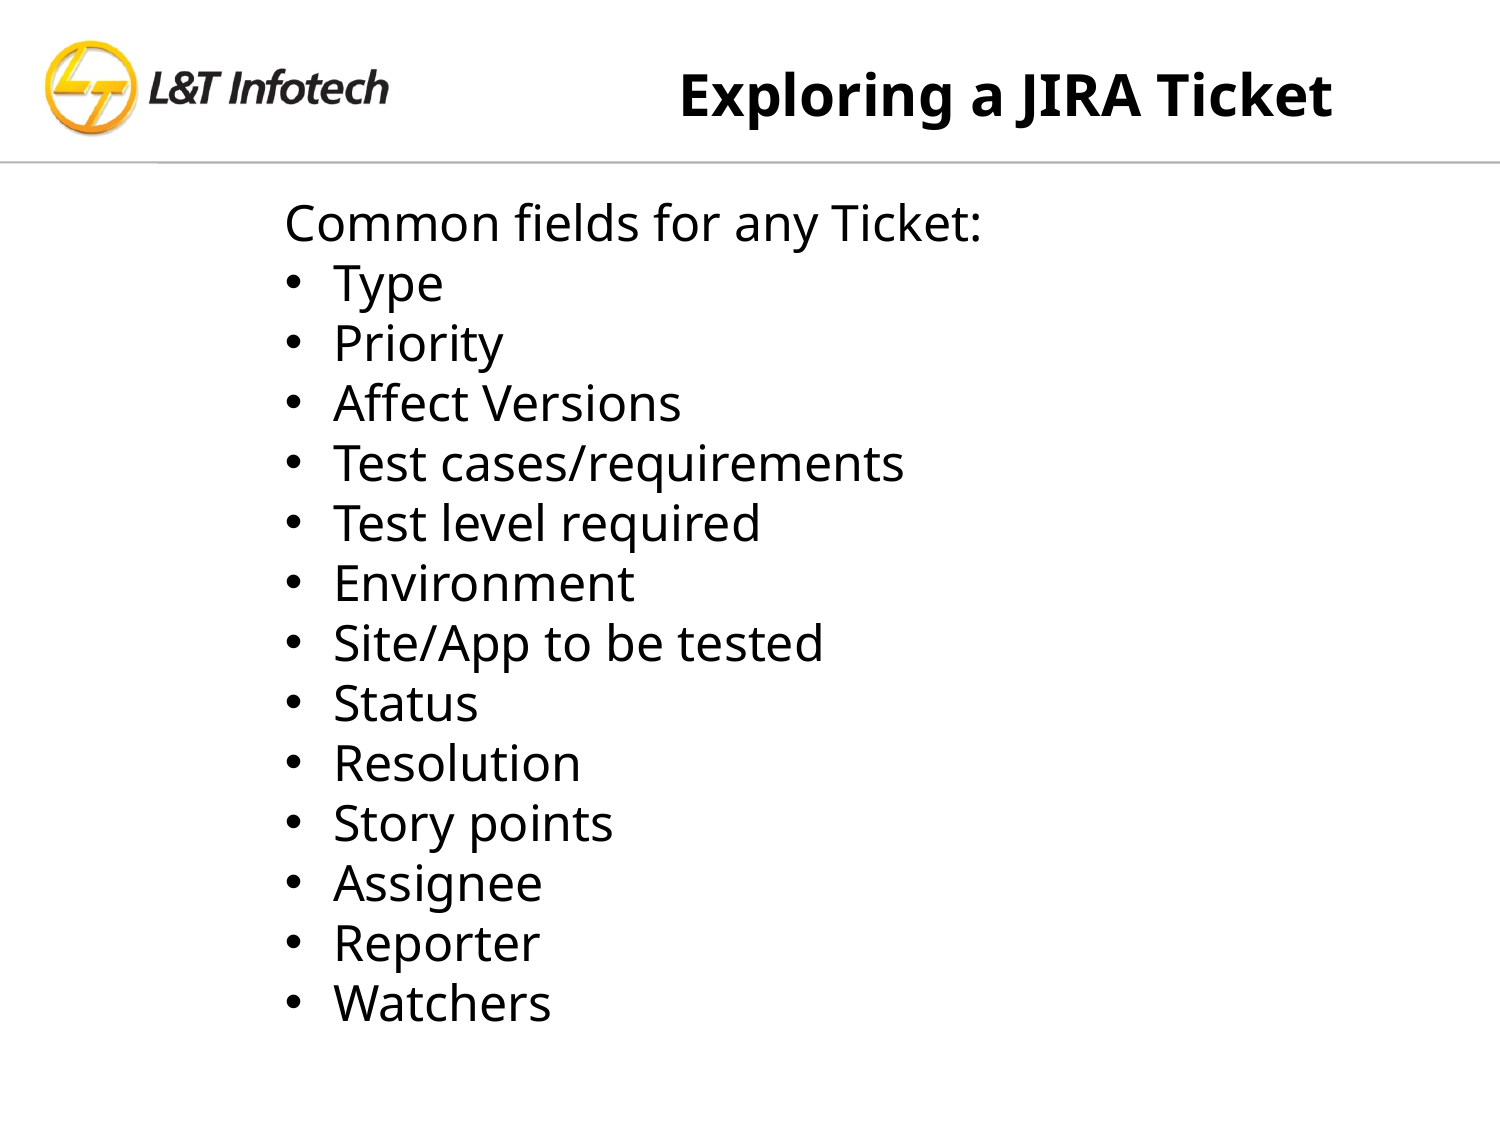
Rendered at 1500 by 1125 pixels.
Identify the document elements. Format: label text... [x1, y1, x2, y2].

picture [36, 33, 400, 144]
text_box Exploring a JIRA Ticket [664, 50, 1457, 136]
text_box Common fields for any Ticket: Type Priority Affect Versions Test cases/requirements Test level required Environment Site/App to be tested Status Resolution Story points Assignee Reporter Watchers [269, 184, 1138, 1125]
